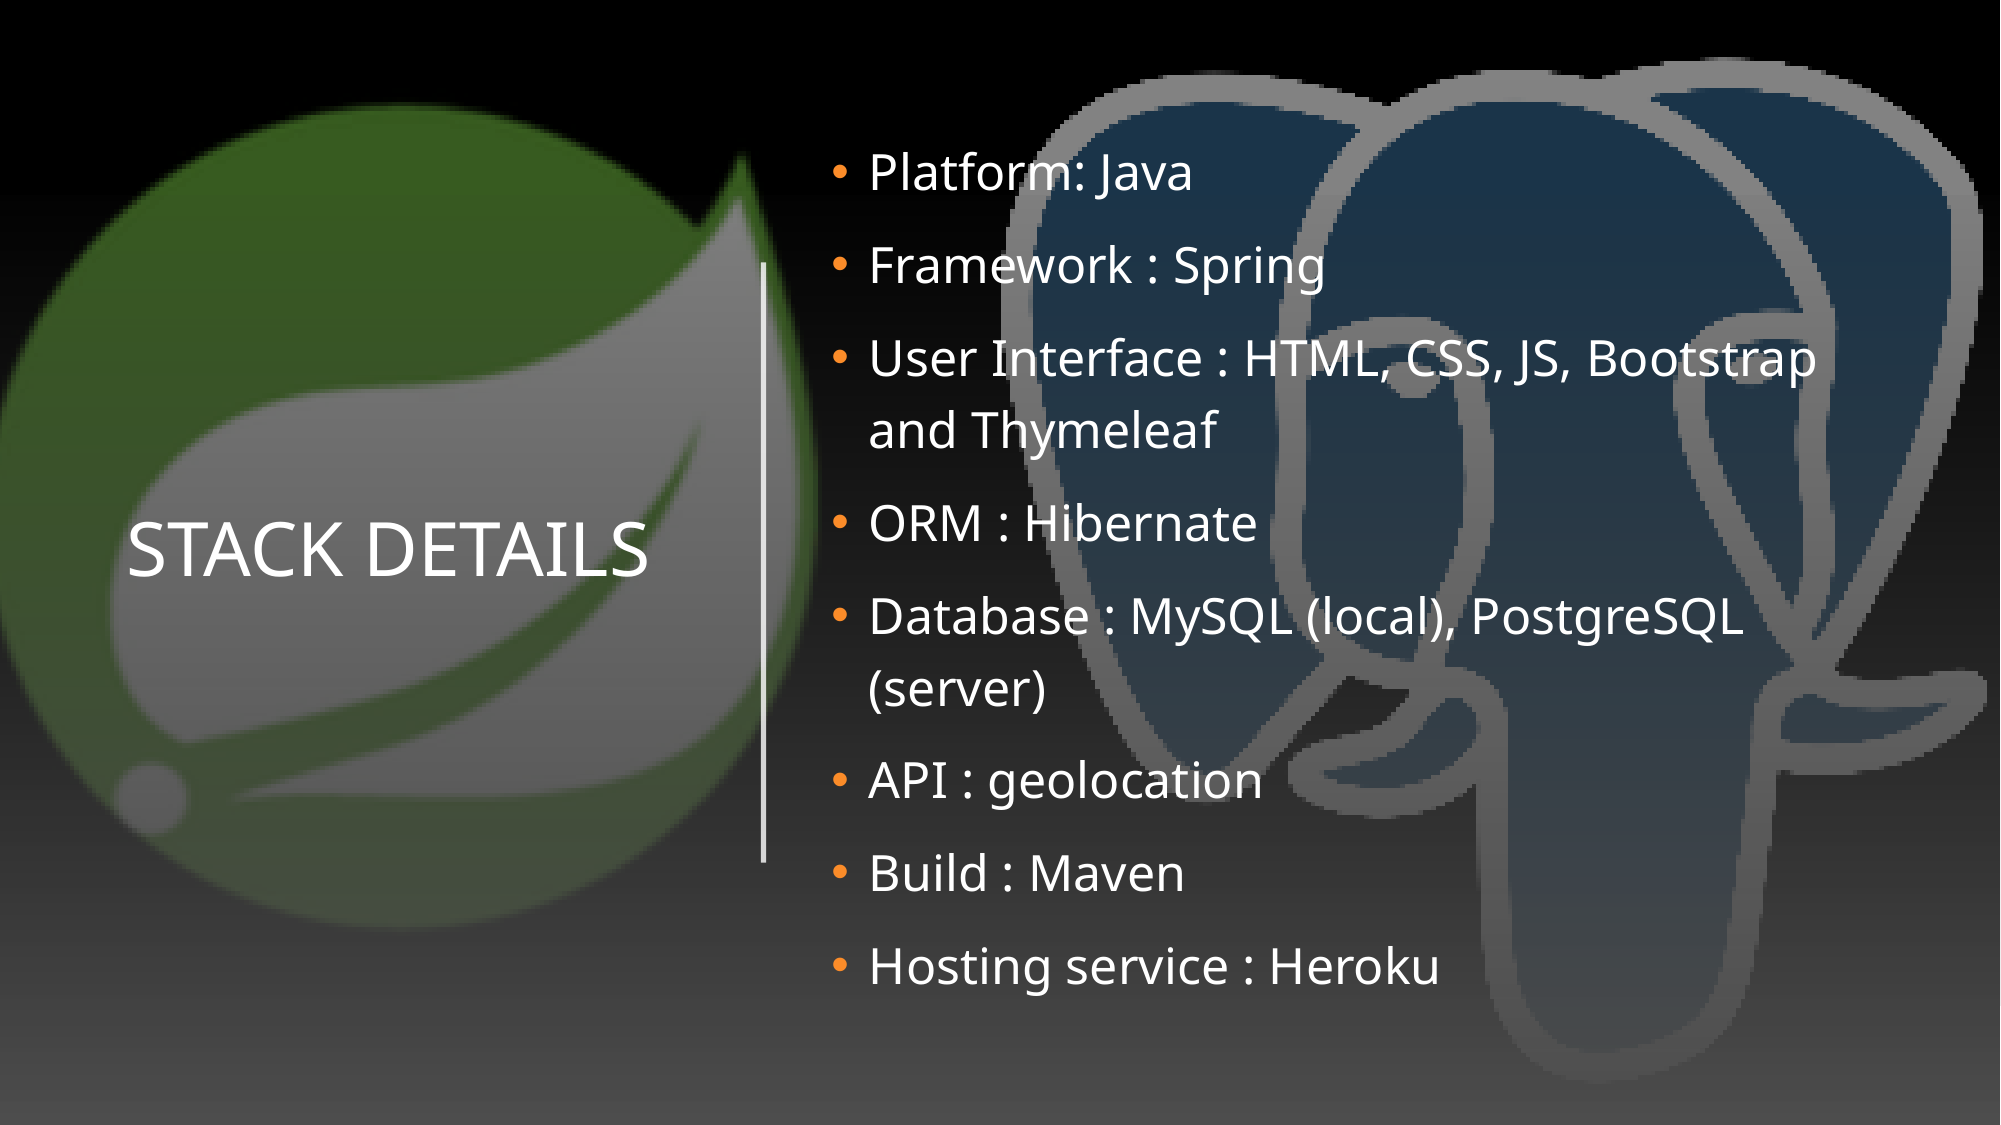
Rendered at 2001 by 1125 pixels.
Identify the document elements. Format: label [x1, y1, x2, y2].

list [0, 0, 2000, 1125]
